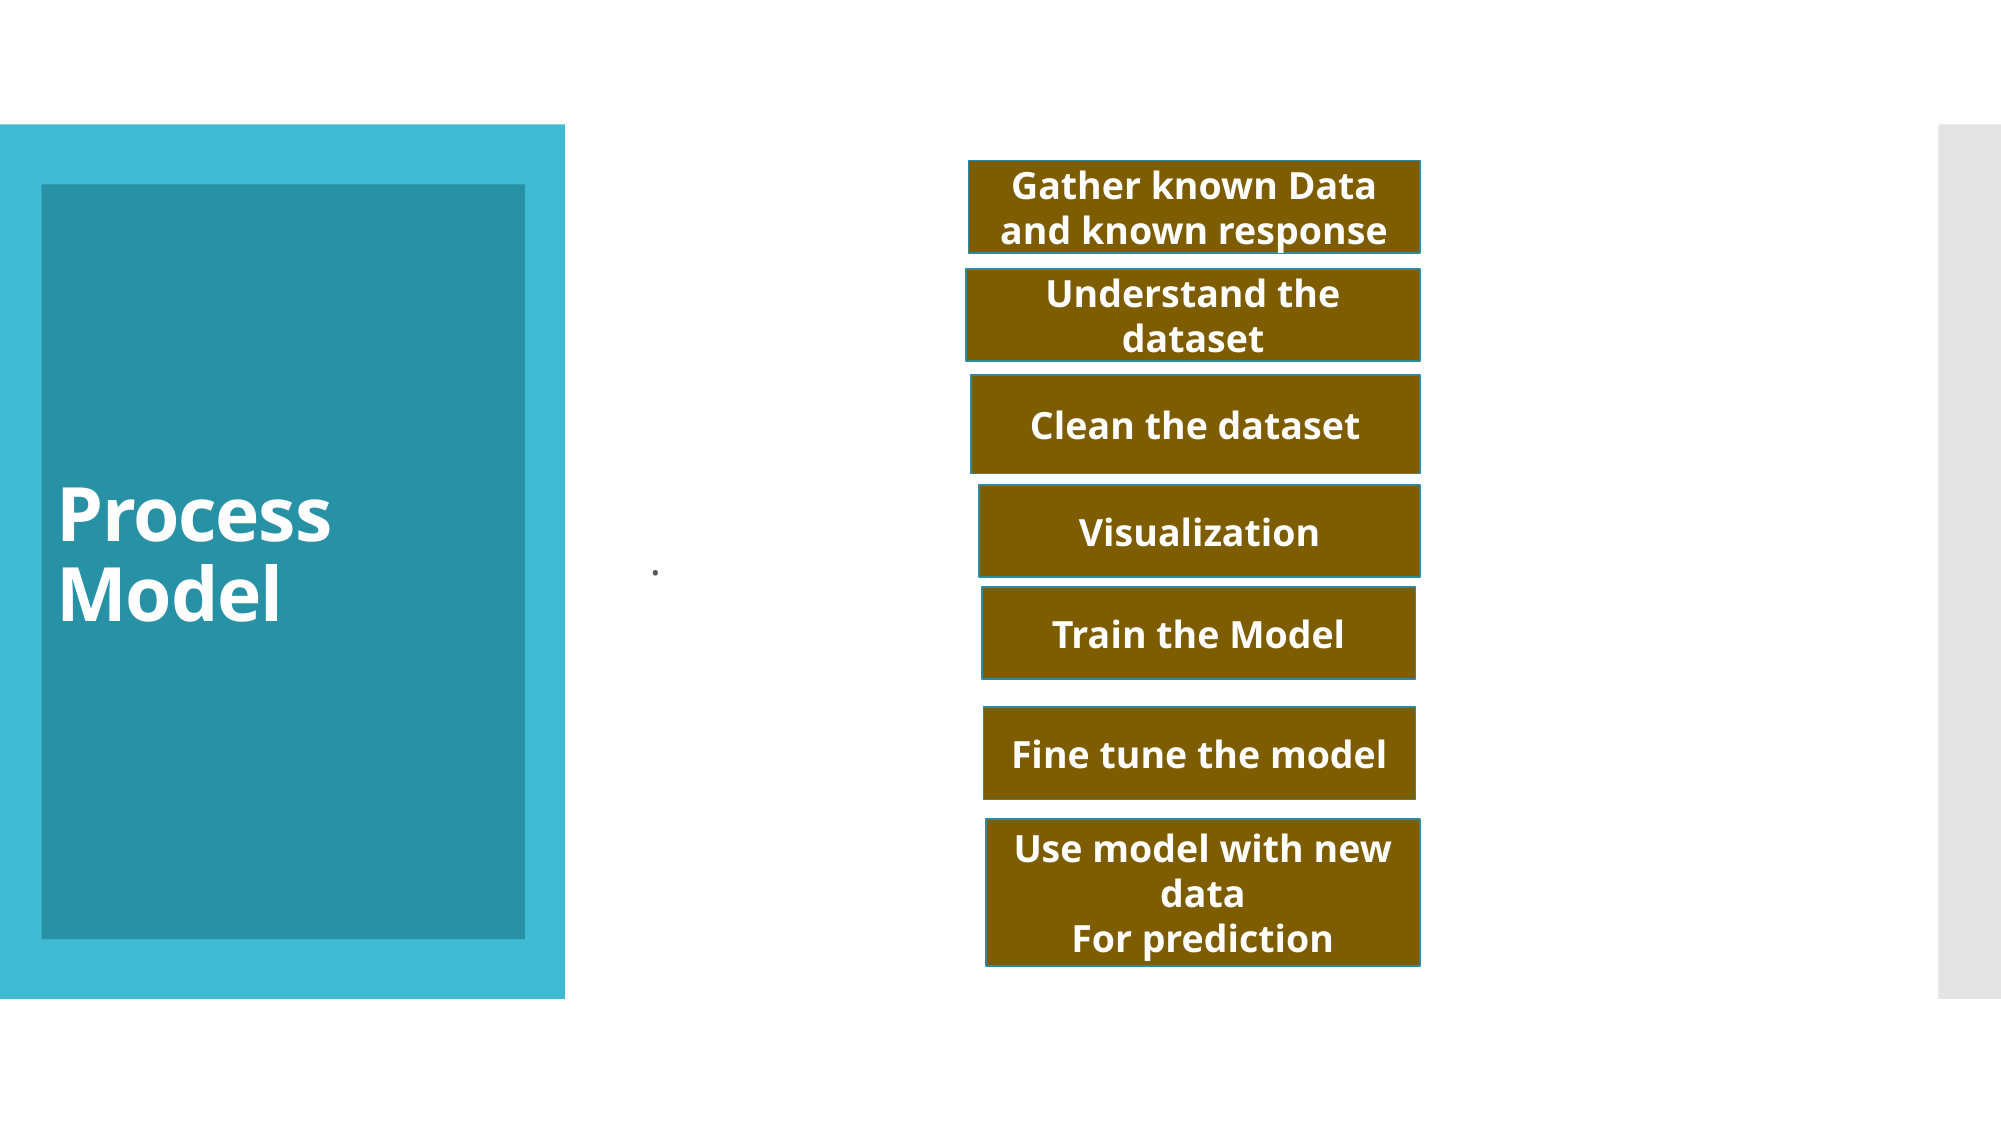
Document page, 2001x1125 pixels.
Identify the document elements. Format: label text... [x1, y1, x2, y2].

text_box Use model with new data For prediction [985, 818, 1421, 967]
text_box Understand the dataset [965, 268, 1421, 362]
text_box Clean the dataset [970, 374, 1421, 474]
text_box Visualization [978, 484, 1421, 578]
text_box Gather known Data and known response [968, 160, 1421, 254]
text_box Train the Model [981, 586, 1416, 680]
list . [634, 141, 1835, 982]
title Process Model [41, 184, 525, 940]
text_box Fine tune the model [983, 706, 1416, 800]
